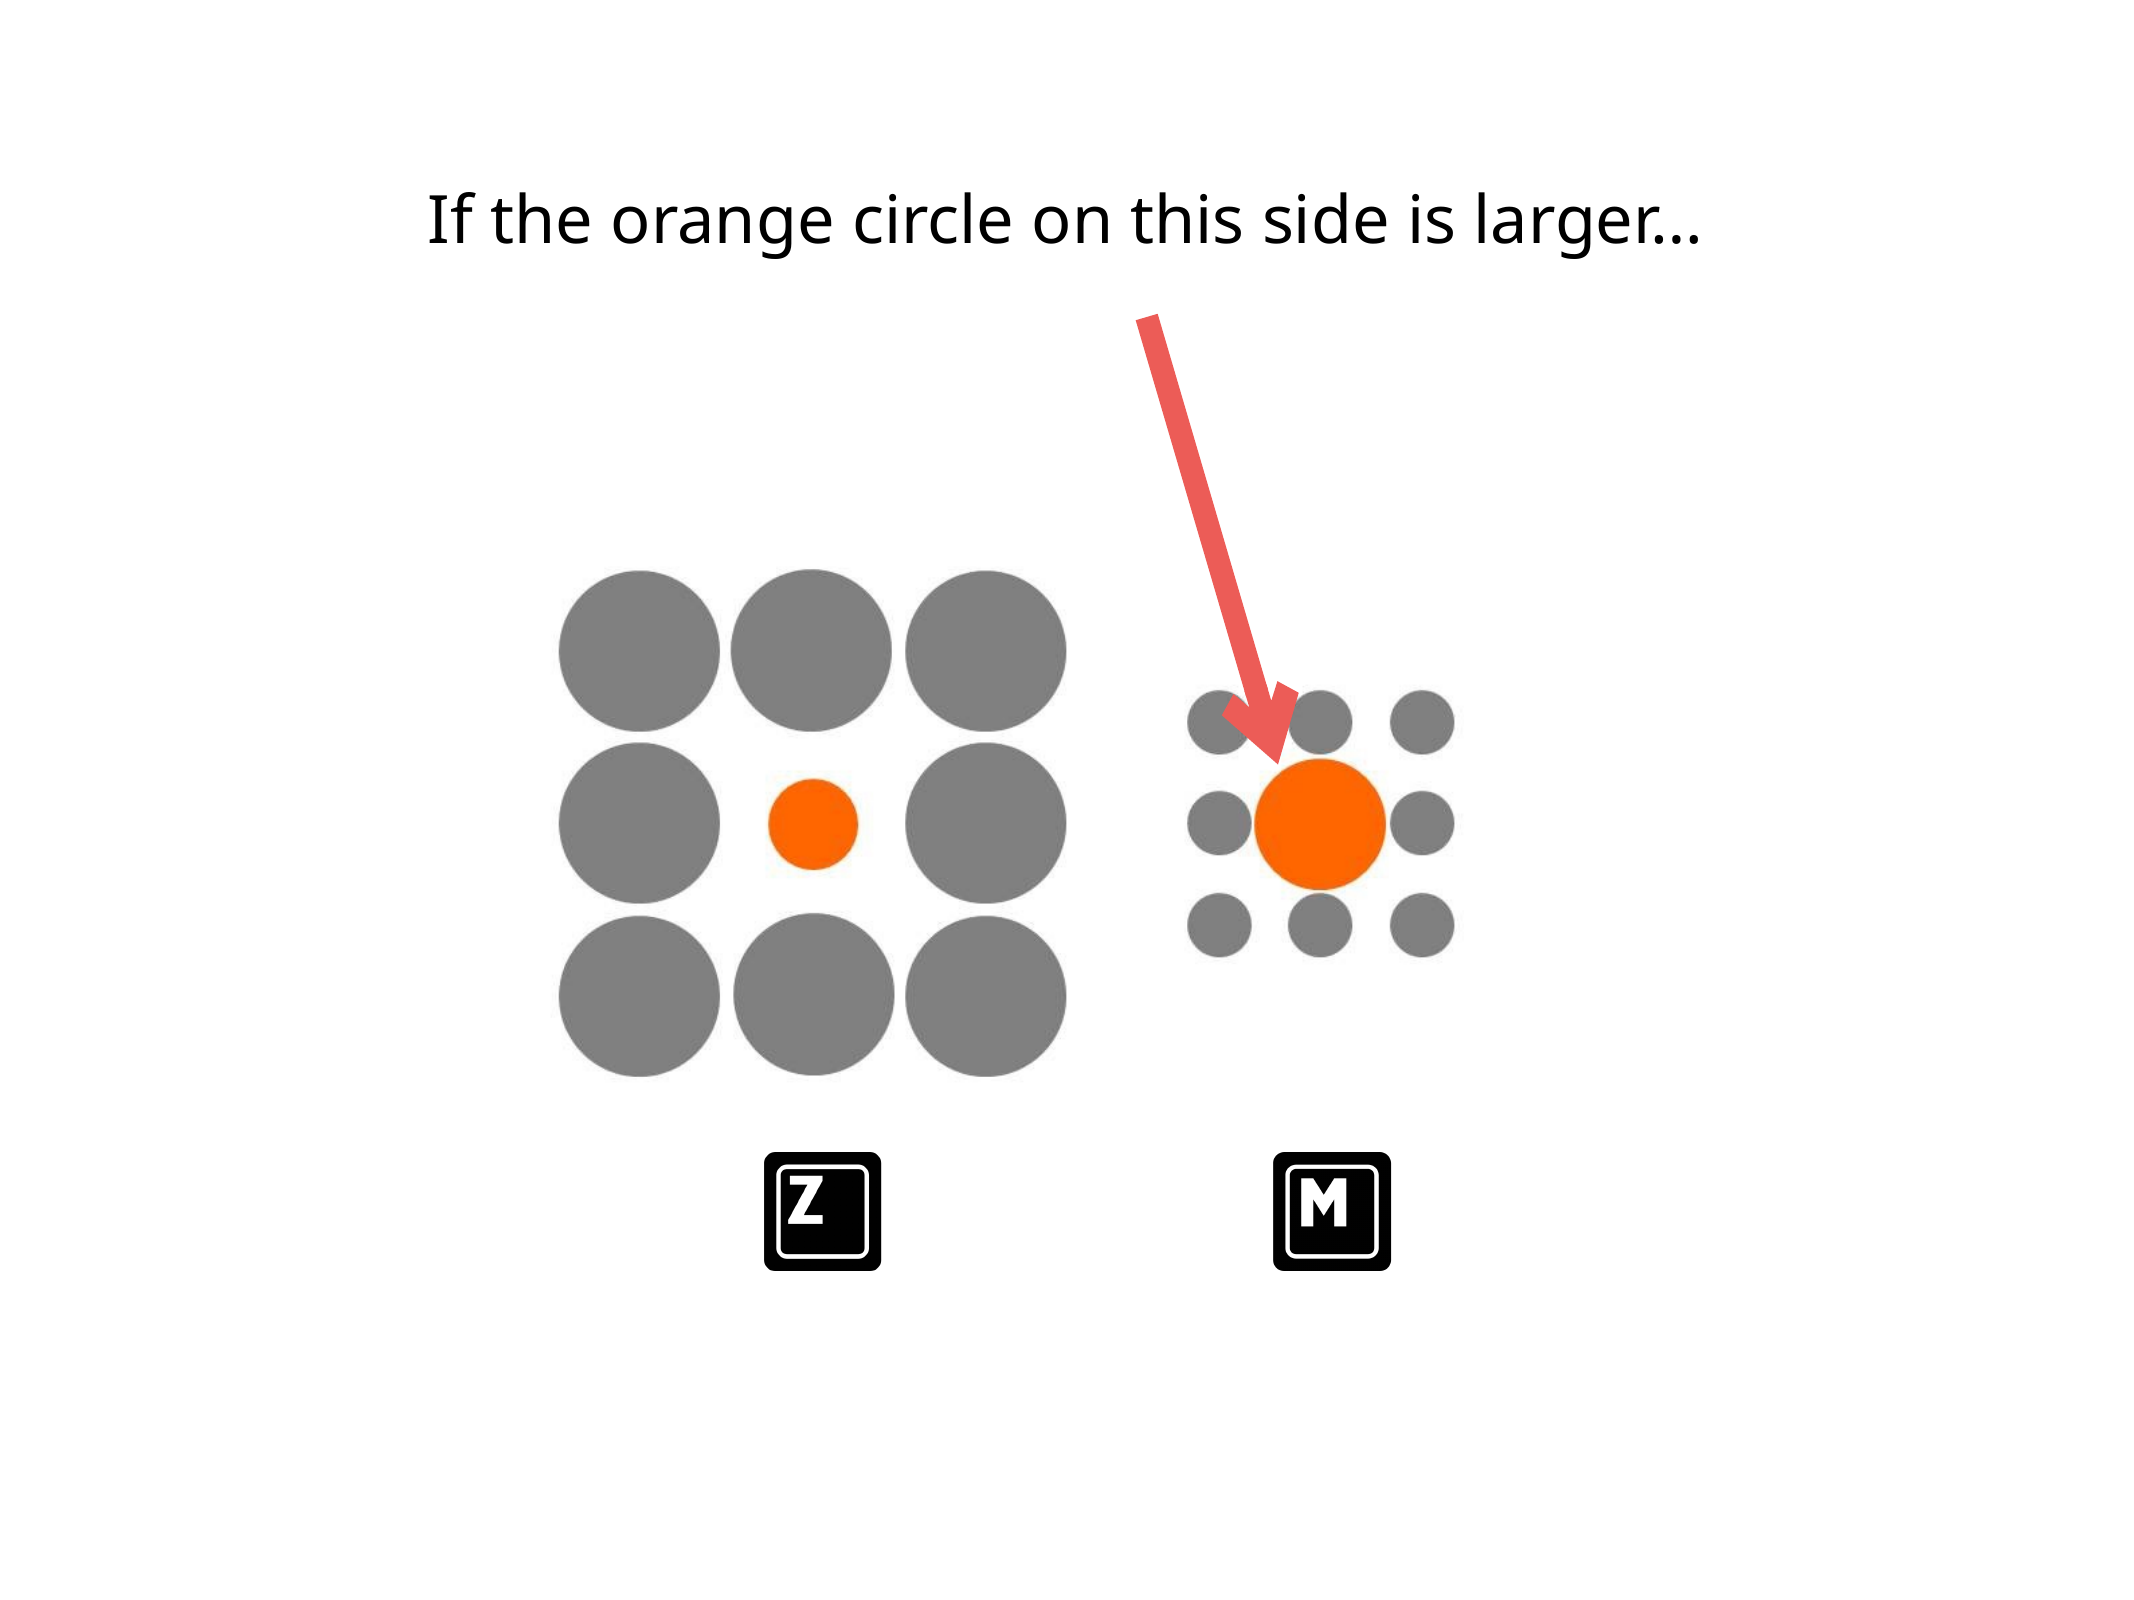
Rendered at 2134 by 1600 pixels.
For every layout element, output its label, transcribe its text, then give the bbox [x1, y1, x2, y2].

picture [422, 341, 1711, 1308]
text_box If the orange circle on this side is larger… [188, 168, 1945, 265]
